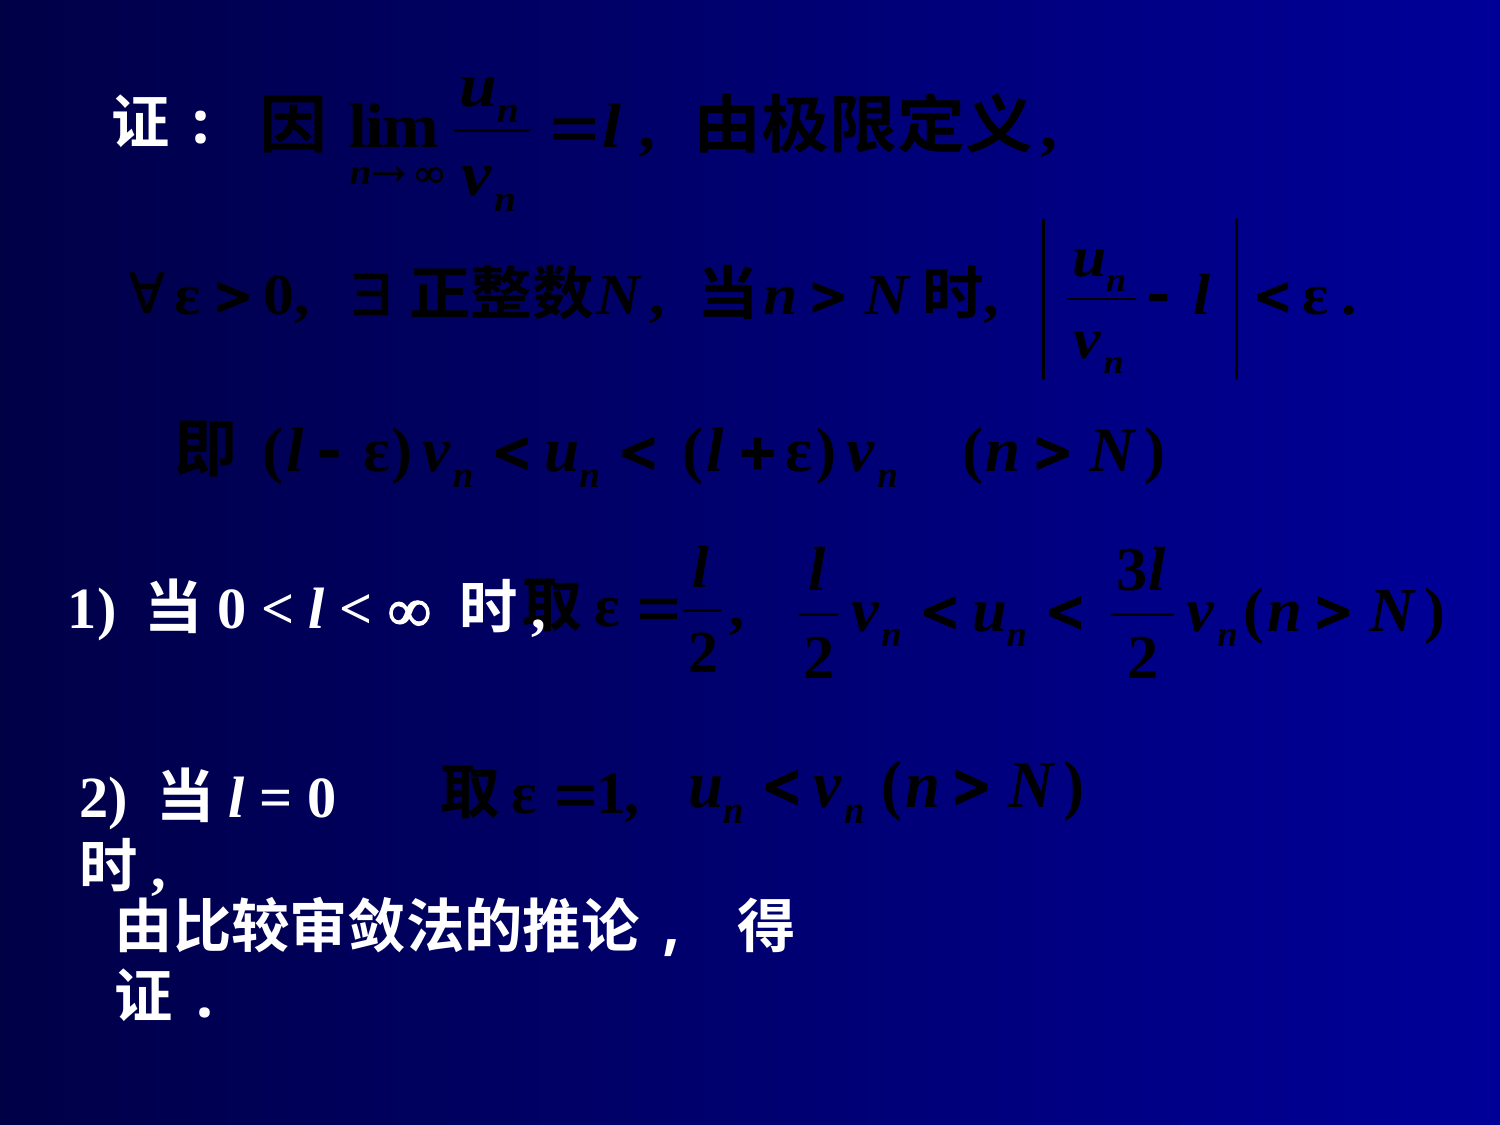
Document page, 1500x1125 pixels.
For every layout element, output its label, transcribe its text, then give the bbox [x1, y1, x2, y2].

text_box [170, 408, 1176, 504]
text_box 1) 当0 < l <  时, [53, 562, 508, 648]
text_box 由比较审敛法的推论, 得证. [100, 881, 901, 1037]
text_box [678, 739, 1093, 841]
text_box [111, 207, 1365, 393]
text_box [513, 526, 753, 687]
text_box 2) 当l = 0 时, [64, 751, 467, 907]
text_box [241, 42, 1070, 206]
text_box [430, 758, 650, 839]
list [773, 526, 1456, 694]
text_box 证: [64, 78, 236, 163]
